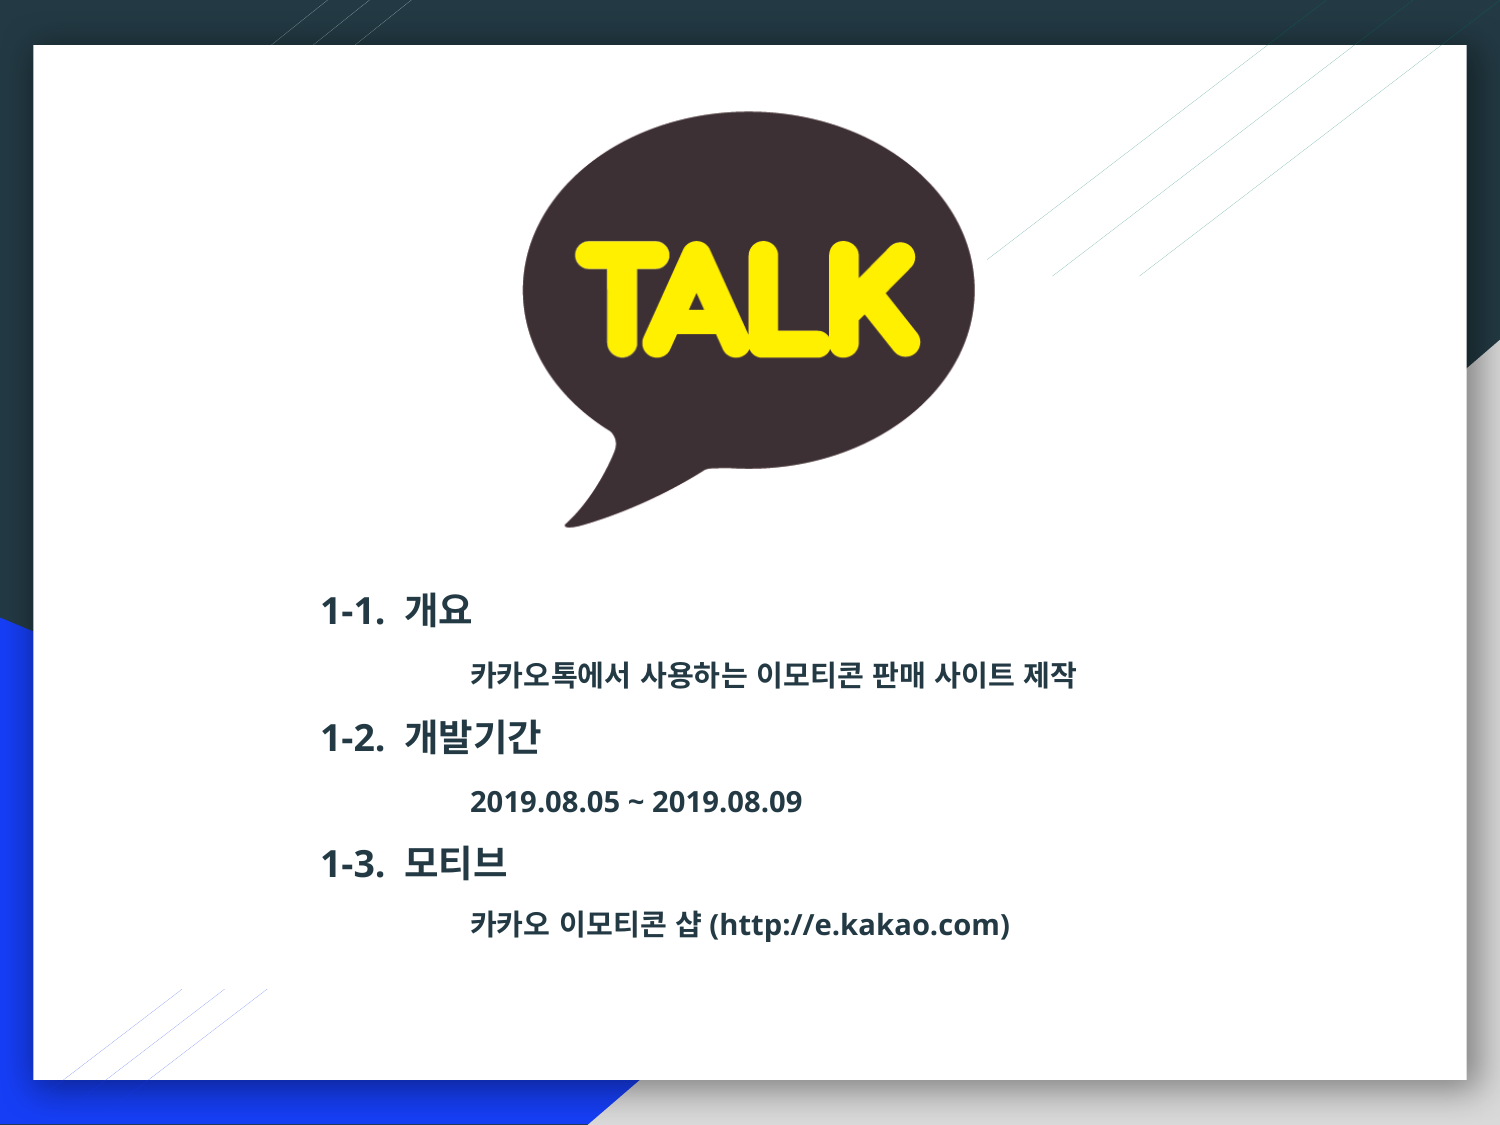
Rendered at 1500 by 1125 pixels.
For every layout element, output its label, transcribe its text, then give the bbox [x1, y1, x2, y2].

title 1-1. 개요 카카오톡에서 사용하는 이모티콘 판매 사이트 제작 1-2. 개발기간 2019.08.05 ~ 2019.08.09 1-3. 모티브 카카오 이모티콘 샵(http://e.kakao.com) [304, 565, 1195, 964]
picture [513, 85, 987, 563]
